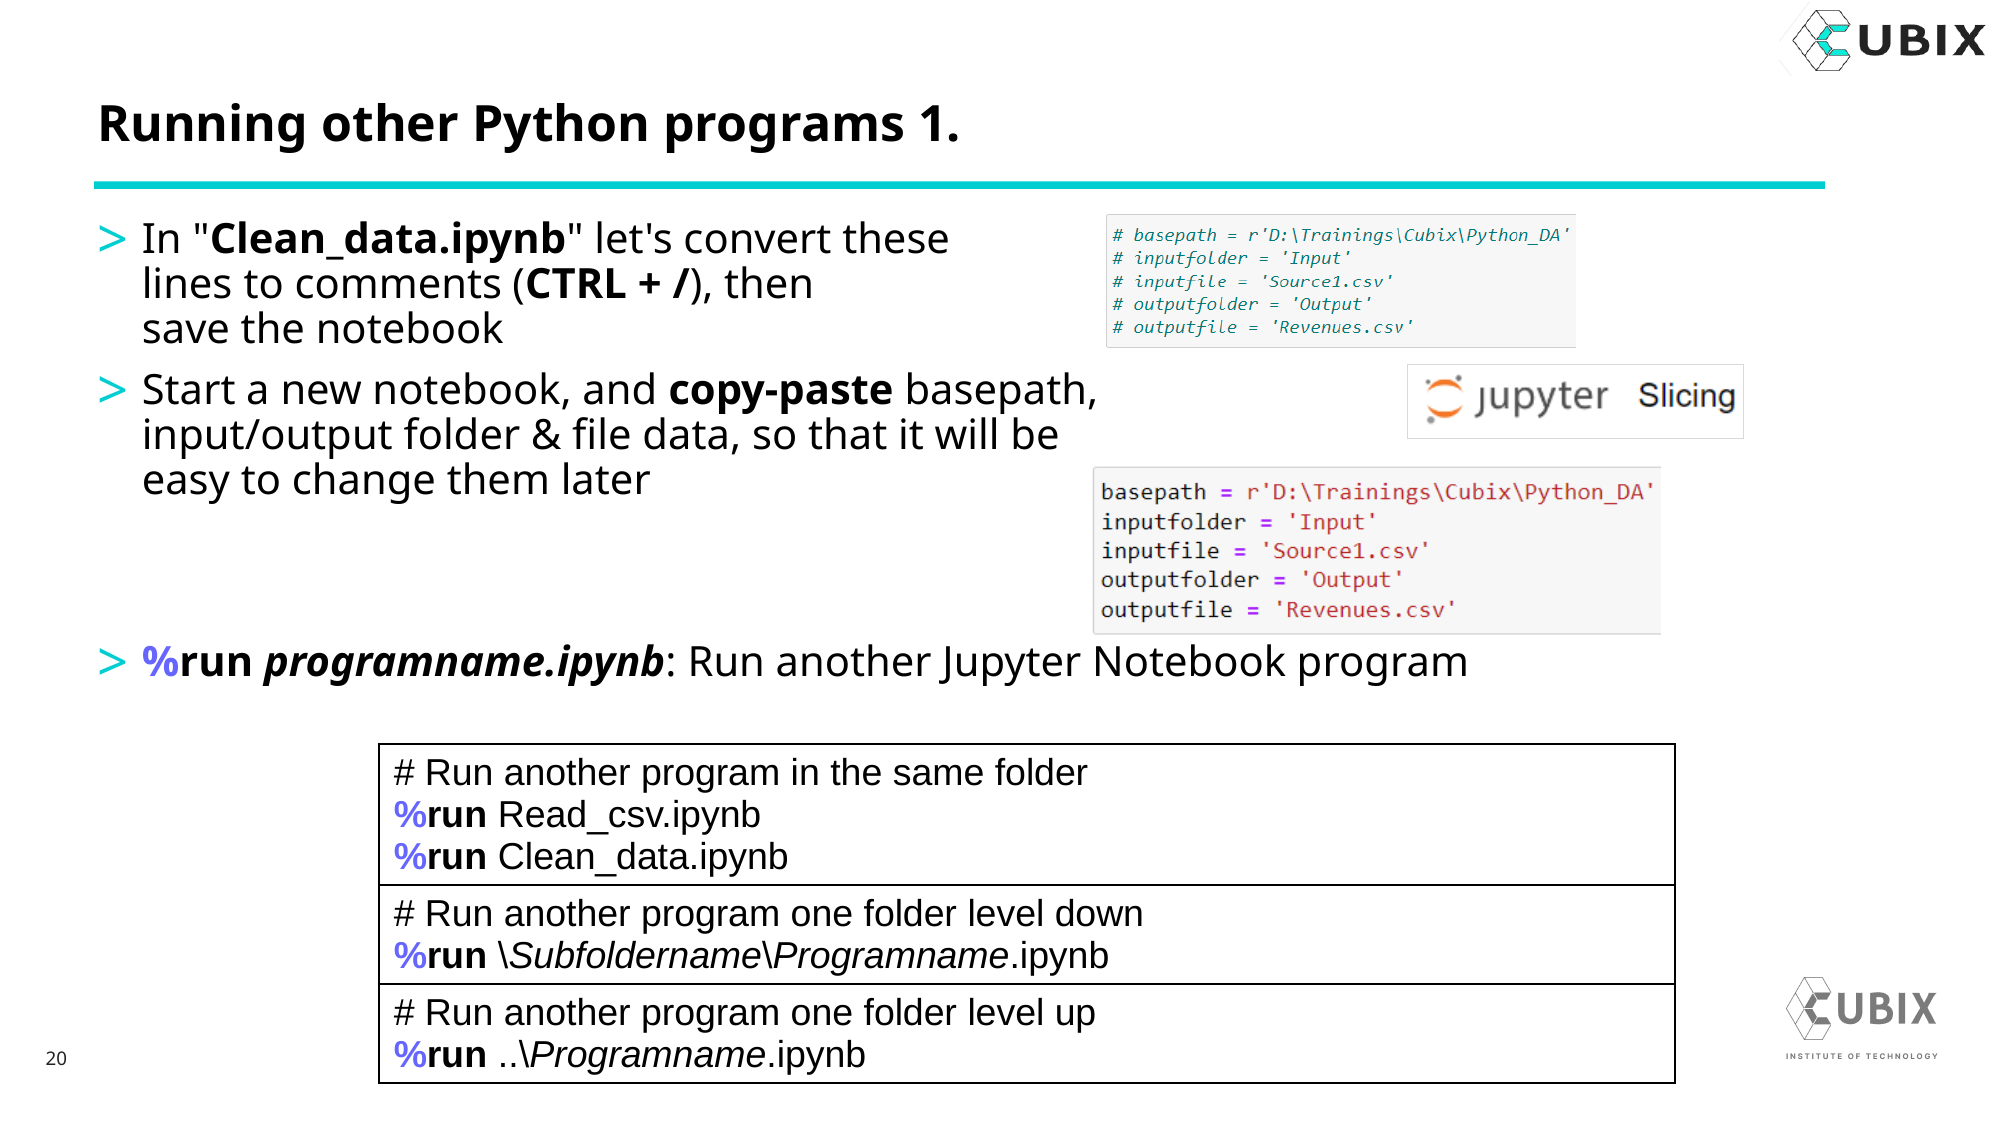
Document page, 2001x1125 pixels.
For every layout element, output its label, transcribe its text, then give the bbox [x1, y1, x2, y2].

picture [1407, 364, 1744, 439]
title Running other Python programs 1. [82, 90, 1769, 188]
picture [1779, 2, 1997, 76]
table_cell # Run another program one folder level up %run ..\Programname.ipynb [380, 985, 1674, 1082]
list In "Clean_data.ipynb" let's convert these lines to comments (CTRL + /), then save the notebook Start a new notebook, and copy-paste basepath, input/output folder & file data, so that it will be easy to change them later %run programname.ipynb: Run another Jupyter Notebook program [82, 210, 1839, 1094]
table_header # Run another program in the same folder %run Read_csv.ipynb %run Clean_data.ipynb [380, 745, 1674, 884]
picture [1083, 458, 1662, 637]
picture [1839, 977, 1940, 1067]
picture [1103, 211, 1576, 351]
table_cell # Run another program one folder level down %run \Subfoldername\Programname.ipynb [380, 886, 1674, 983]
